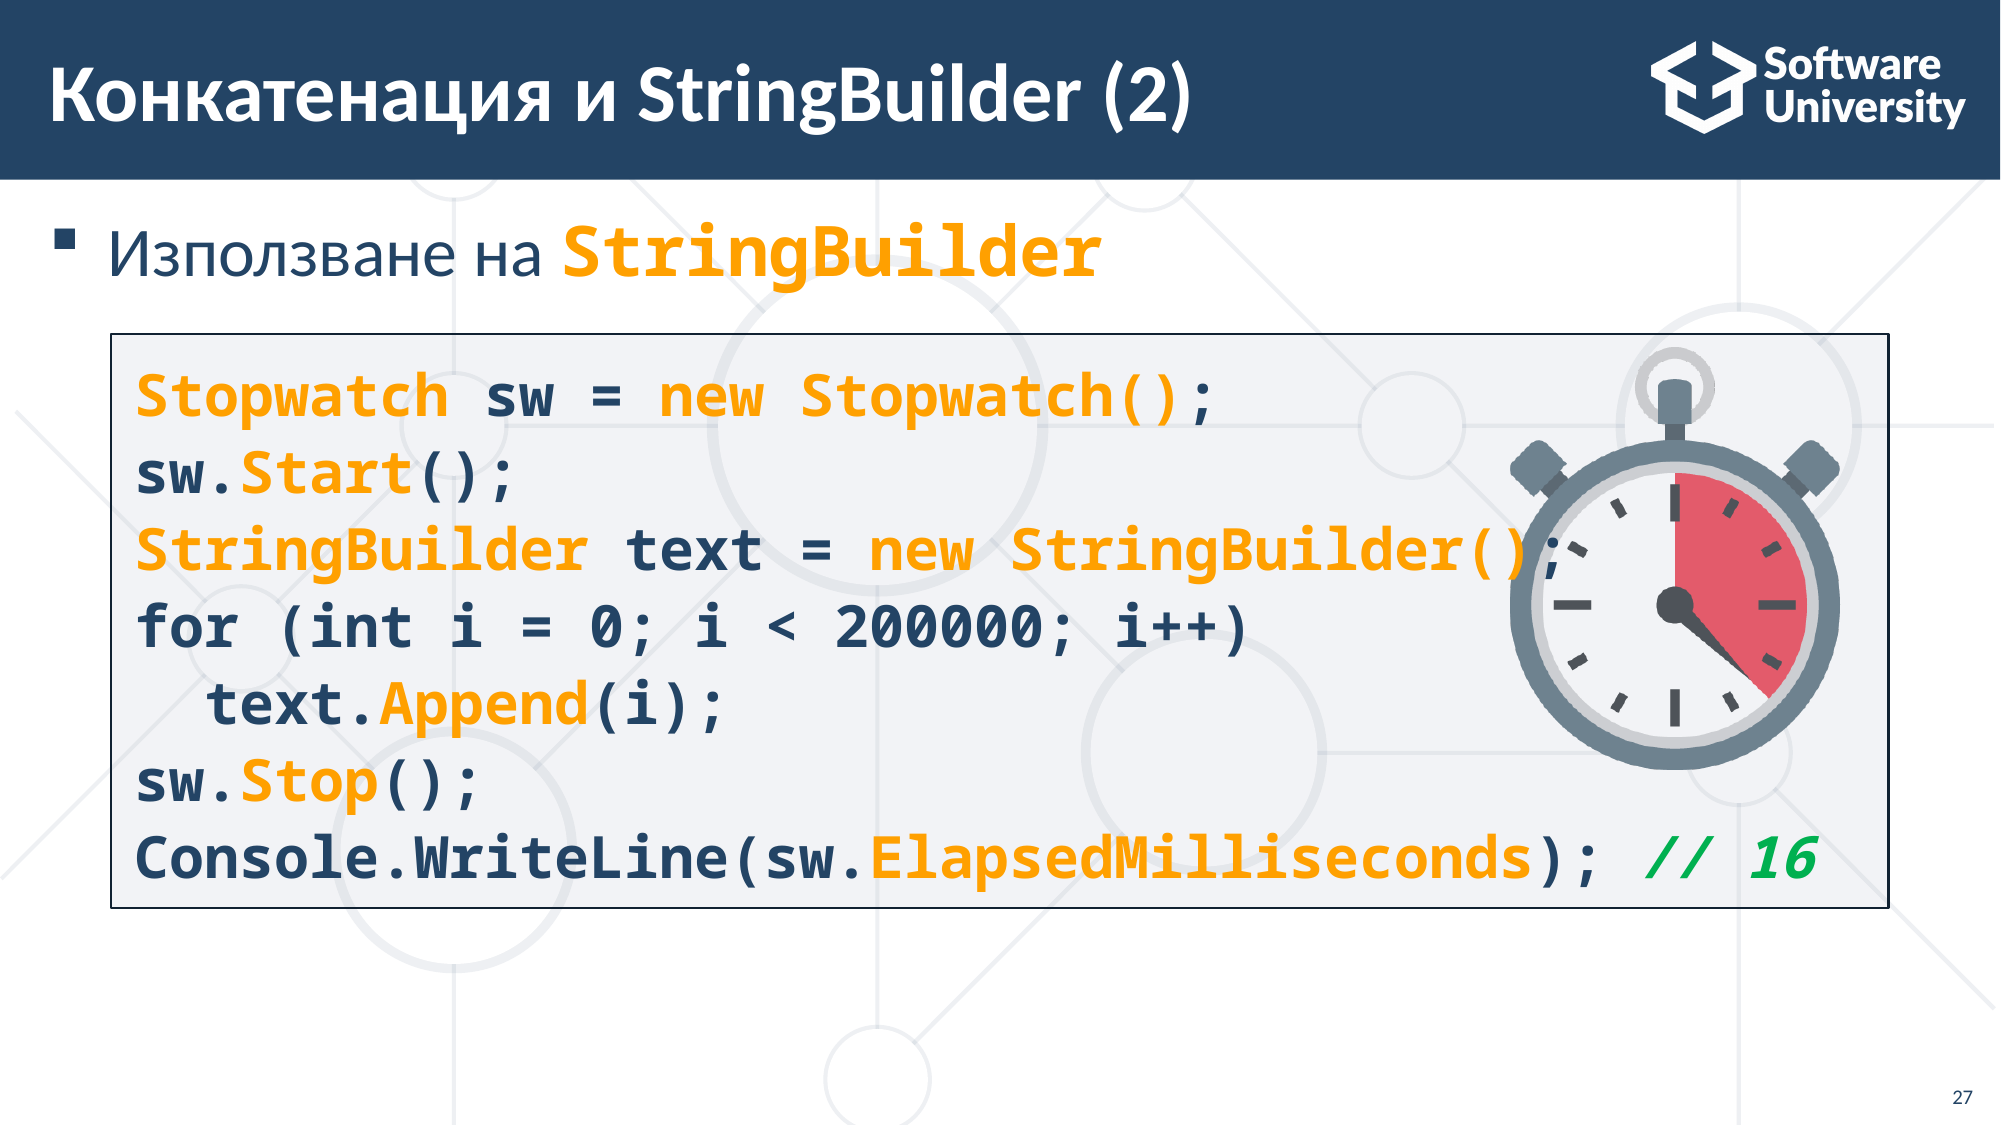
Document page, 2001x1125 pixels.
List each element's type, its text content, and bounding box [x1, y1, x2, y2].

list Използване на StringBuilder [31, 196, 1970, 1104]
slide_number 27 [1927, 1067, 1989, 1117]
picture [1463, 346, 1886, 770]
text_box Stopwatch sw = new Stopwatch(); sw.Start(); StringBuilder text = new StringBuilder(); for (int i = 0; i < 200000; i++) text.Append(i); sw.Stop(); Console.WriteLine(sw.ElapsedMilliseconds); // 16 [110, 333, 1889, 908]
title Конкатенация и StringBuilder (2) [31, 16, 1638, 162]
picture [1651, 41, 1966, 134]
